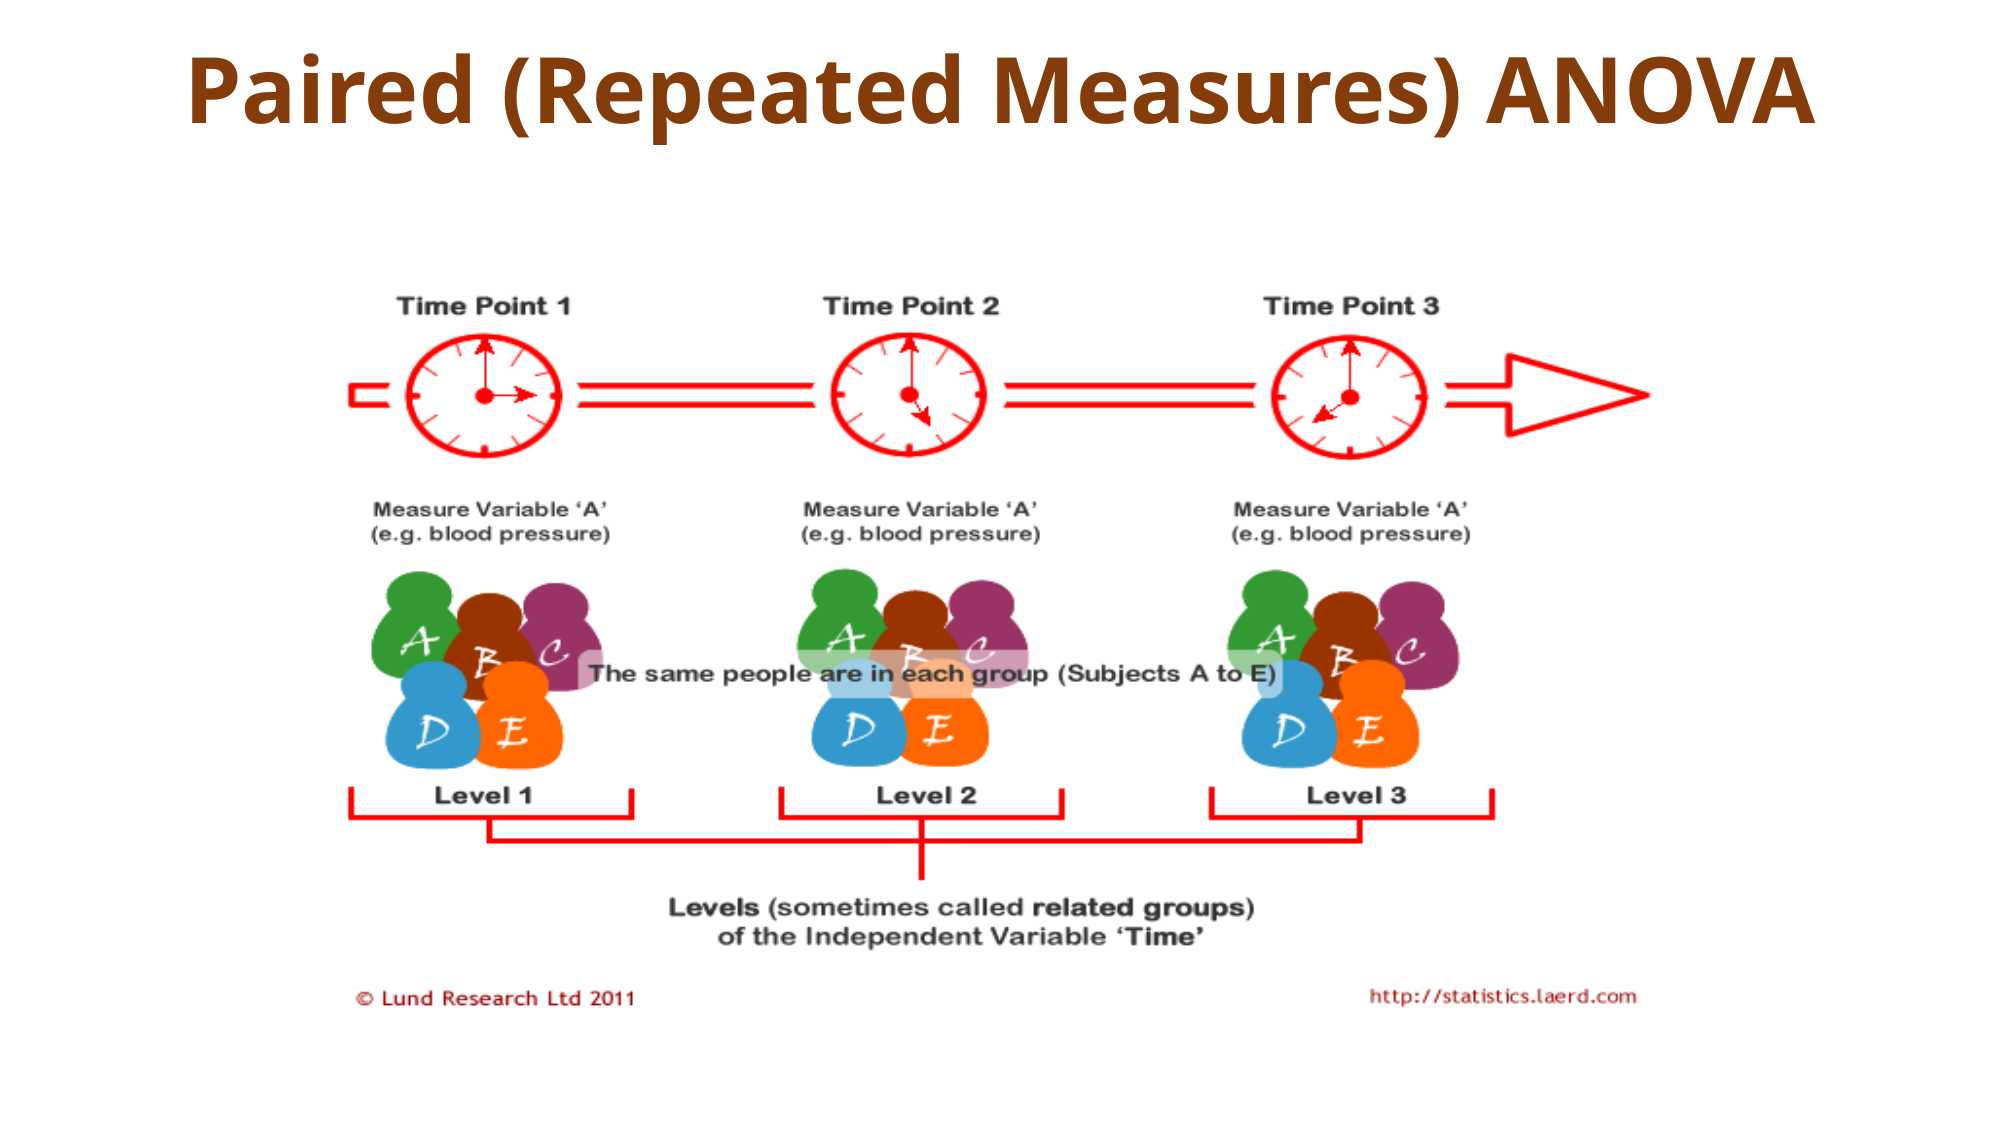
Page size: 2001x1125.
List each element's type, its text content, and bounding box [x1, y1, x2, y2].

list [137, 263, 1863, 1014]
title Paired (Repeated Measures) ANOVA [137, 0, 1863, 203]
picture [339, 273, 1661, 1024]
